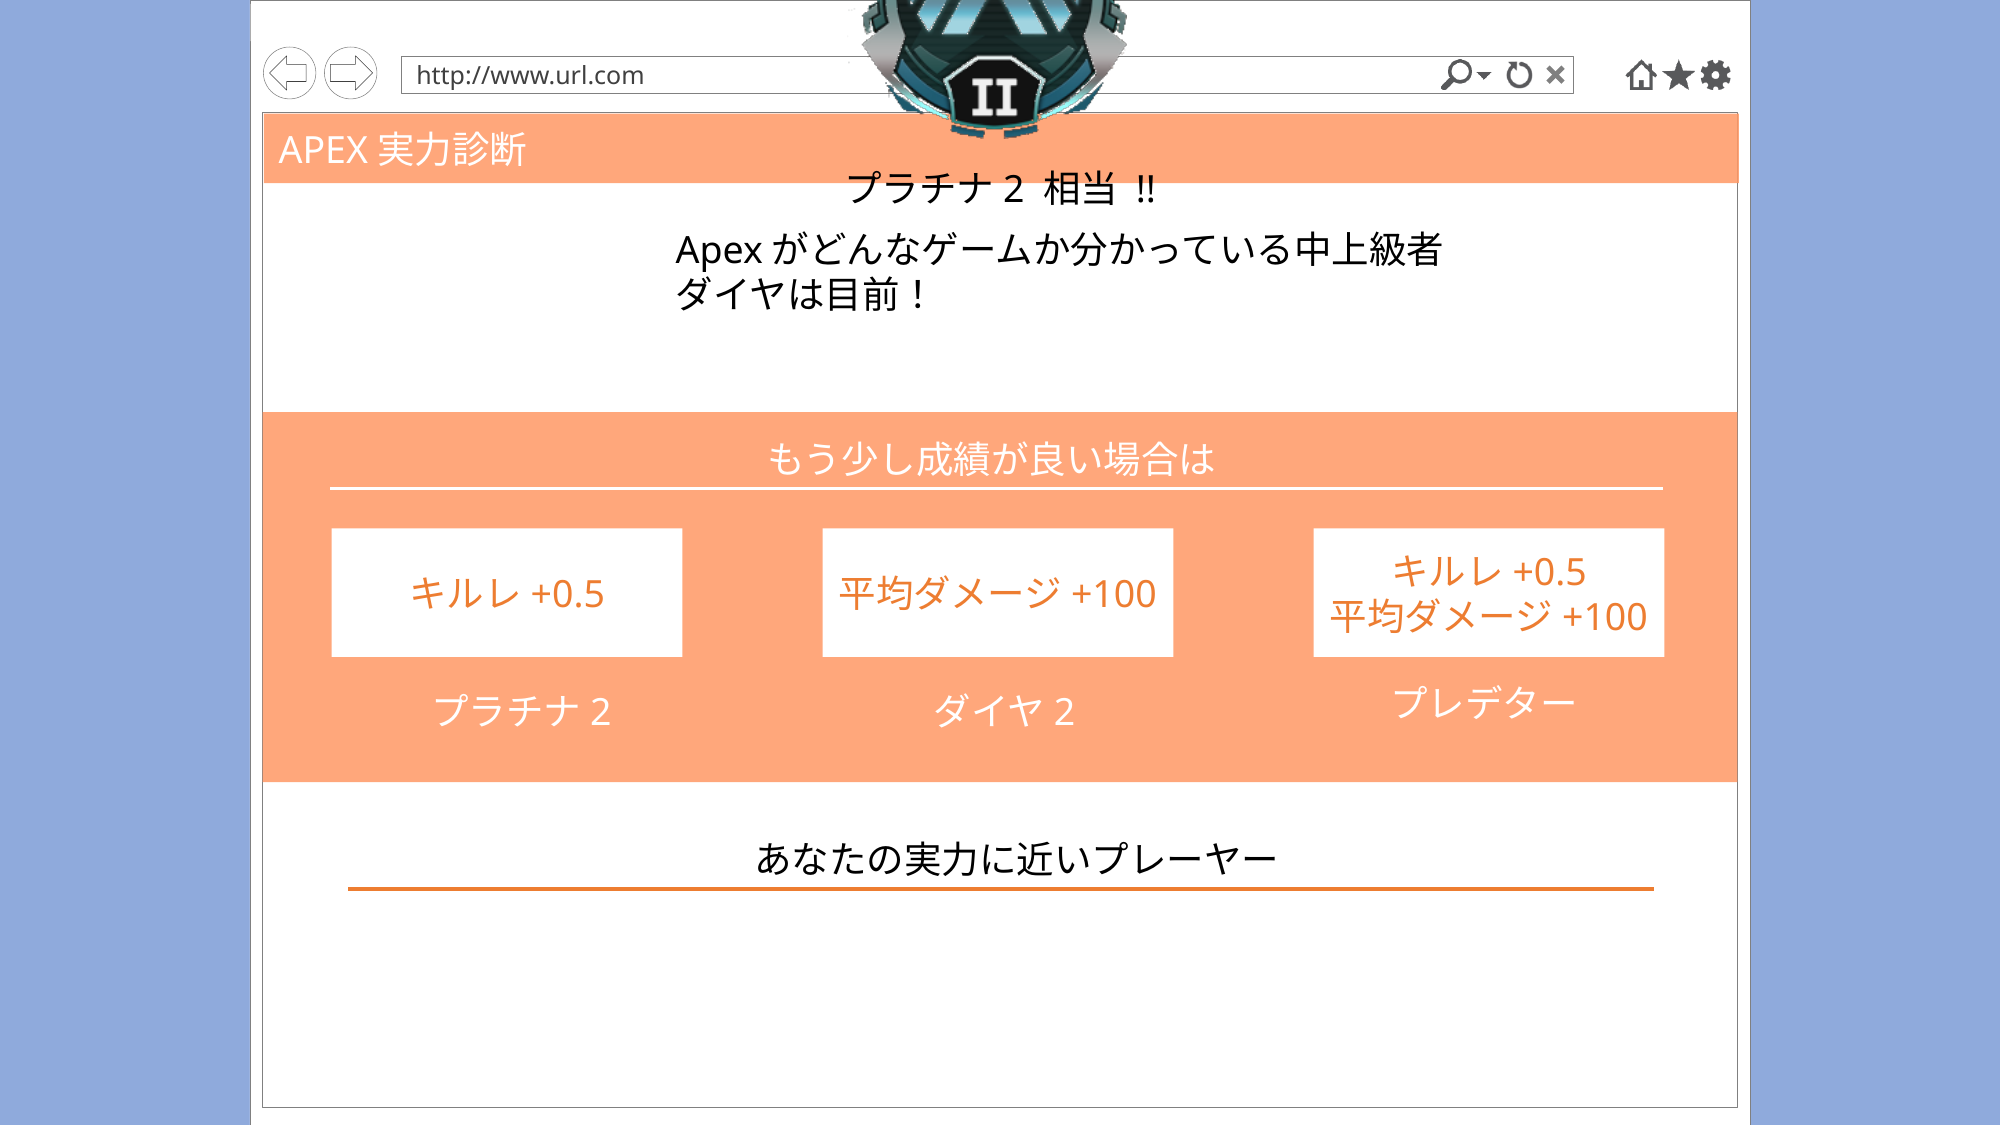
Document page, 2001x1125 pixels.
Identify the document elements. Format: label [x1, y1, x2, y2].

text_box [249, 0, 1750, 1125]
picture [847, 0, 1127, 139]
